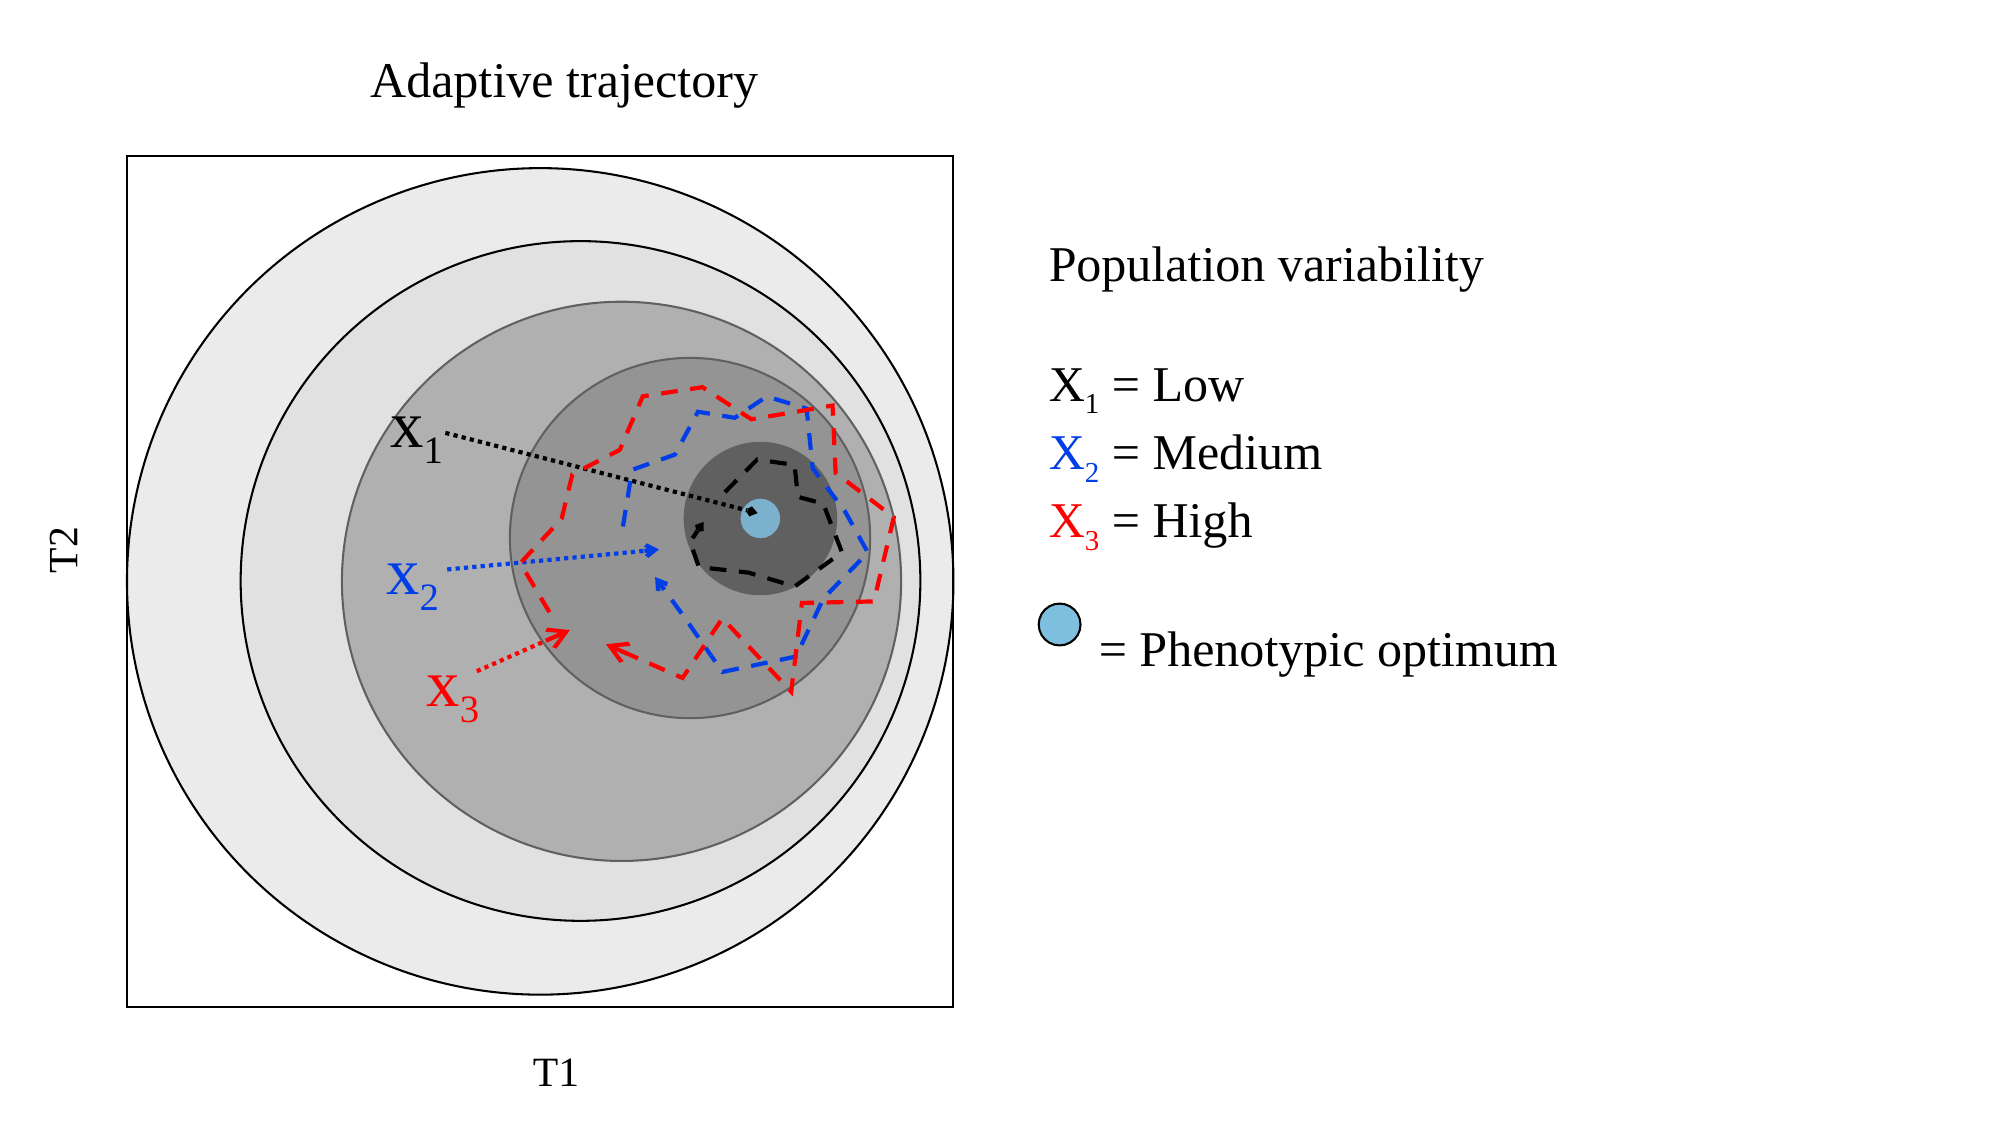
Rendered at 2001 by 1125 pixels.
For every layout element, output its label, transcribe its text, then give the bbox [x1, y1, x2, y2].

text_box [447, 549, 659, 570]
text_box T1 [524, 1026, 622, 1103]
text_box [797, 603, 822, 657]
text_box x3 [411, 631, 495, 738]
text_box [705, 619, 762, 673]
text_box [476, 630, 570, 672]
text_box x2 [371, 520, 458, 626]
text_box [126, 156, 954, 1007]
text_box [523, 386, 894, 692]
text_box [240, 241, 921, 921]
text_box [743, 396, 807, 418]
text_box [445, 432, 758, 514]
text_box [1038, 603, 1081, 646]
text_box Adaptive trajectory [355, 39, 774, 115]
text_box x1 [375, 372, 458, 479]
text_box Population variability X1 = Low X2 = Medium X3 = High = Phenotypic optimum [1033, 223, 1601, 684]
text_box T2 [17, 484, 94, 582]
